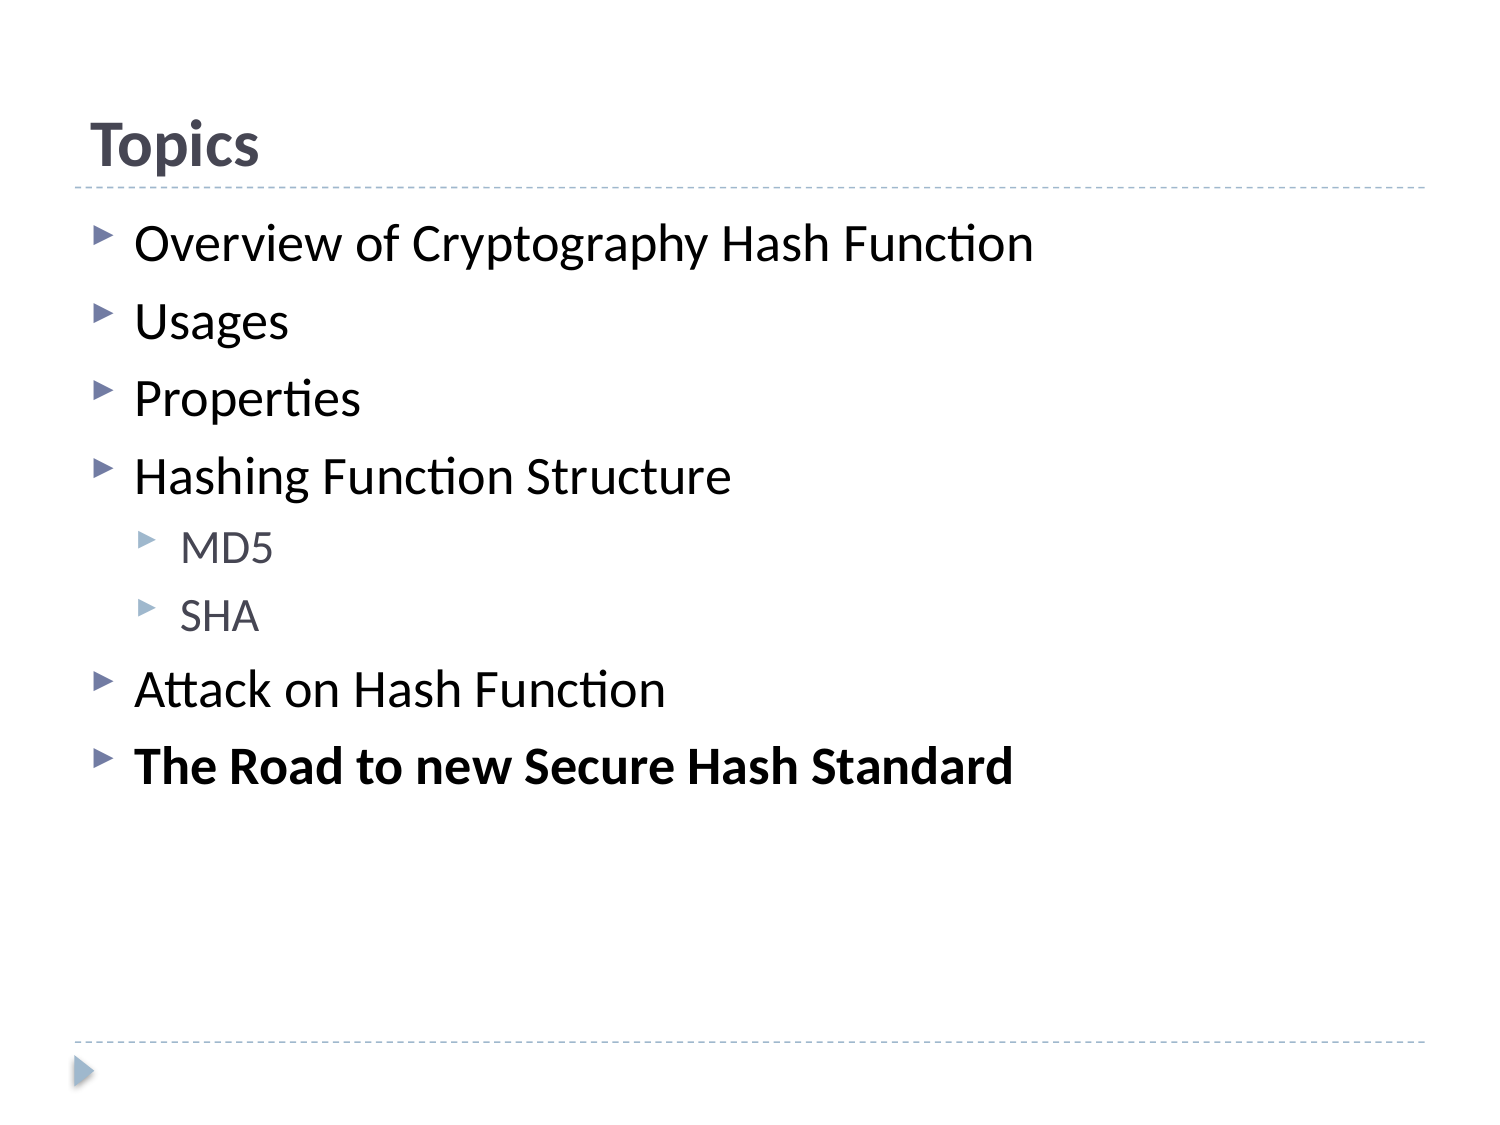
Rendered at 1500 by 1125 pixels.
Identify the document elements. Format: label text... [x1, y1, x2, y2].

title Topics [75, 24, 1425, 188]
list Overview of Cryptography Hash Function Usages Properties Hashing Function Structure MD5 SHA Attack on Hash Function The Road to new Secure Hash Standard [75, 200, 1425, 1010]
